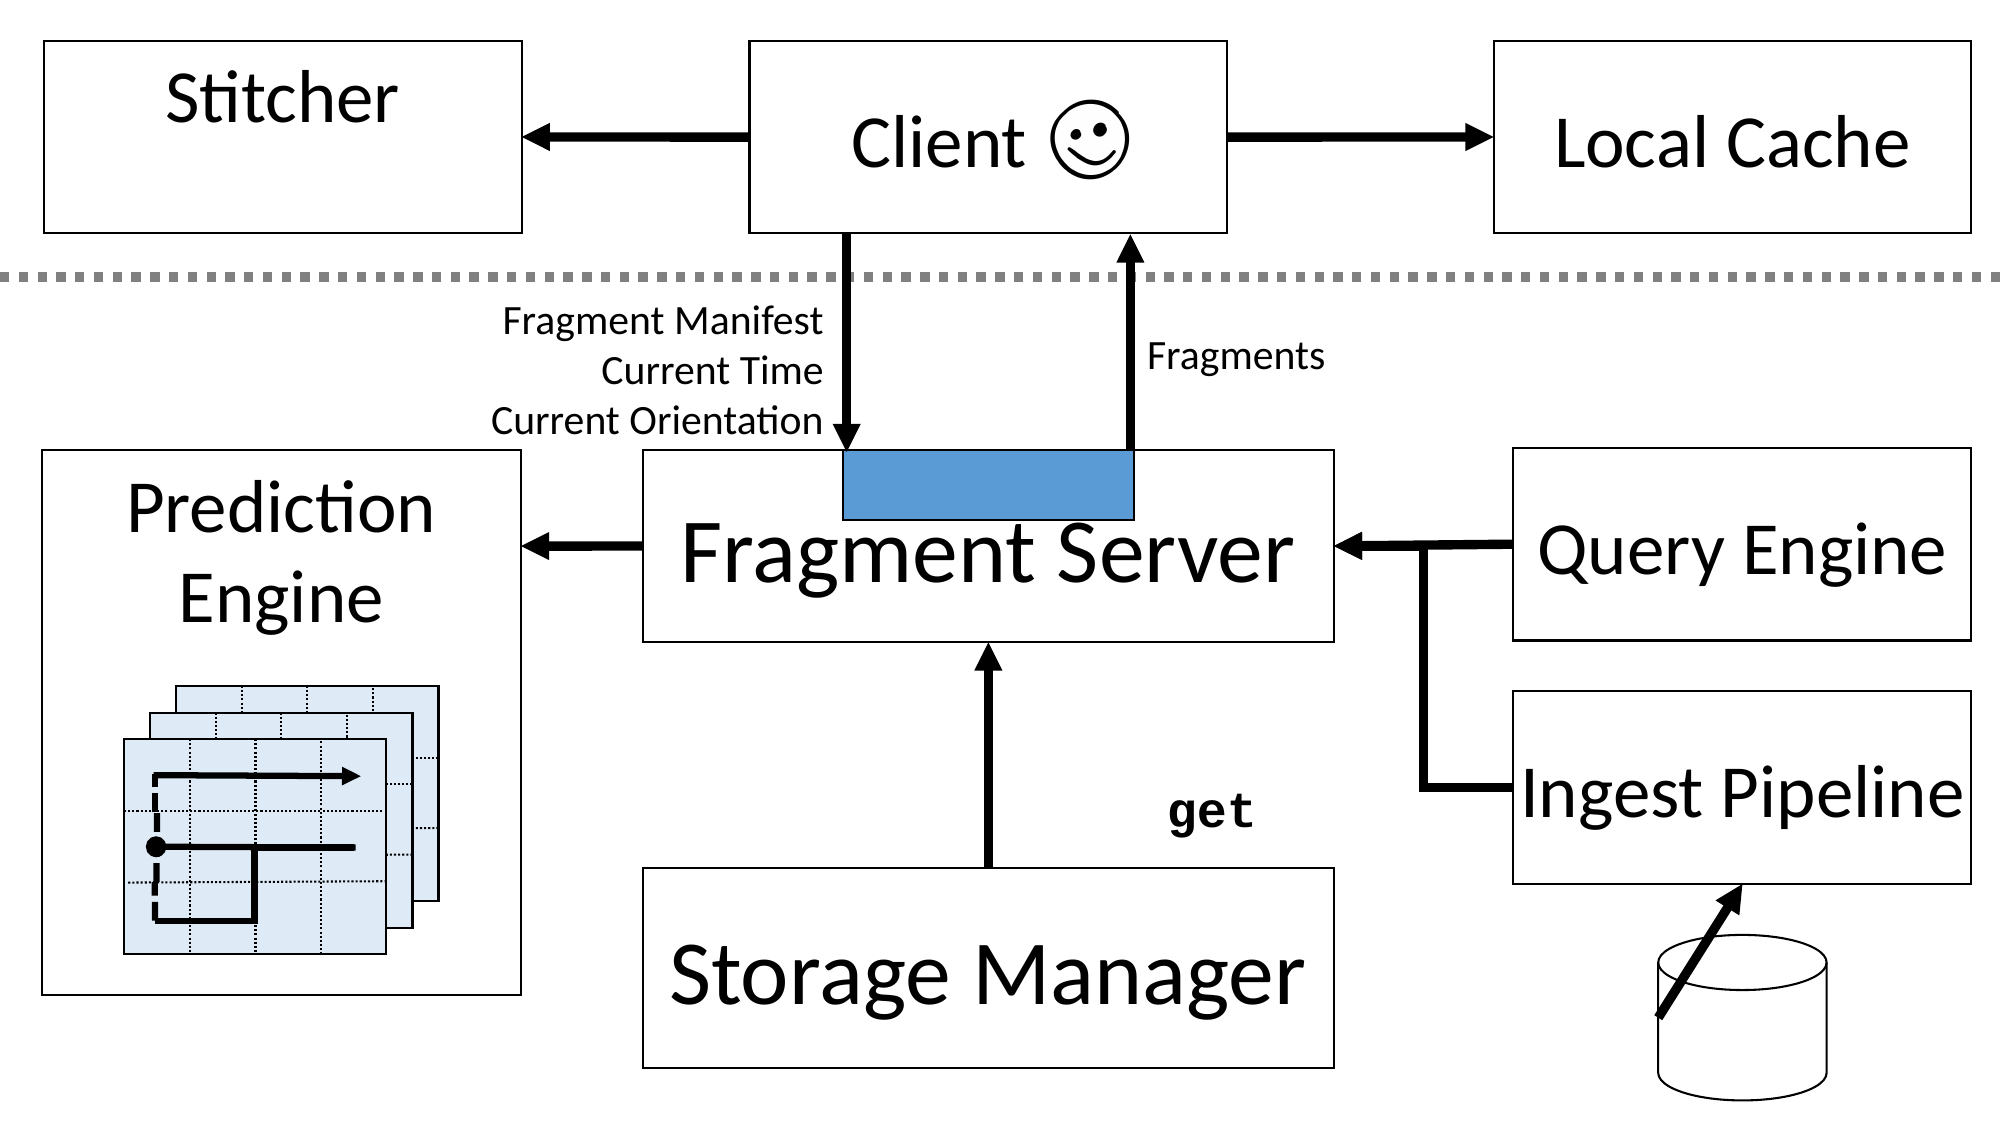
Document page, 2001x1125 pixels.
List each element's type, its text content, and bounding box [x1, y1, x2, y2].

text_box [1657, 933, 1828, 1102]
text_box Query Engine [1512, 447, 1972, 642]
text_box Local Cache [1493, 40, 1972, 234]
picture [1039, 90, 1140, 189]
text_box Ingest Pipeline [1512, 690, 1972, 885]
text_box Storage Manager [642, 867, 1335, 1069]
text_box Fragments [1132, 320, 1341, 386]
text_box Client [748, 40, 1228, 234]
text_box [842, 449, 1135, 521]
text_box Fragment Server [642, 449, 1335, 643]
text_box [1333, 546, 1514, 788]
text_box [41, 449, 521, 995]
text_box Fragment Manifest Current Time Current Orientation [475, 285, 839, 451]
